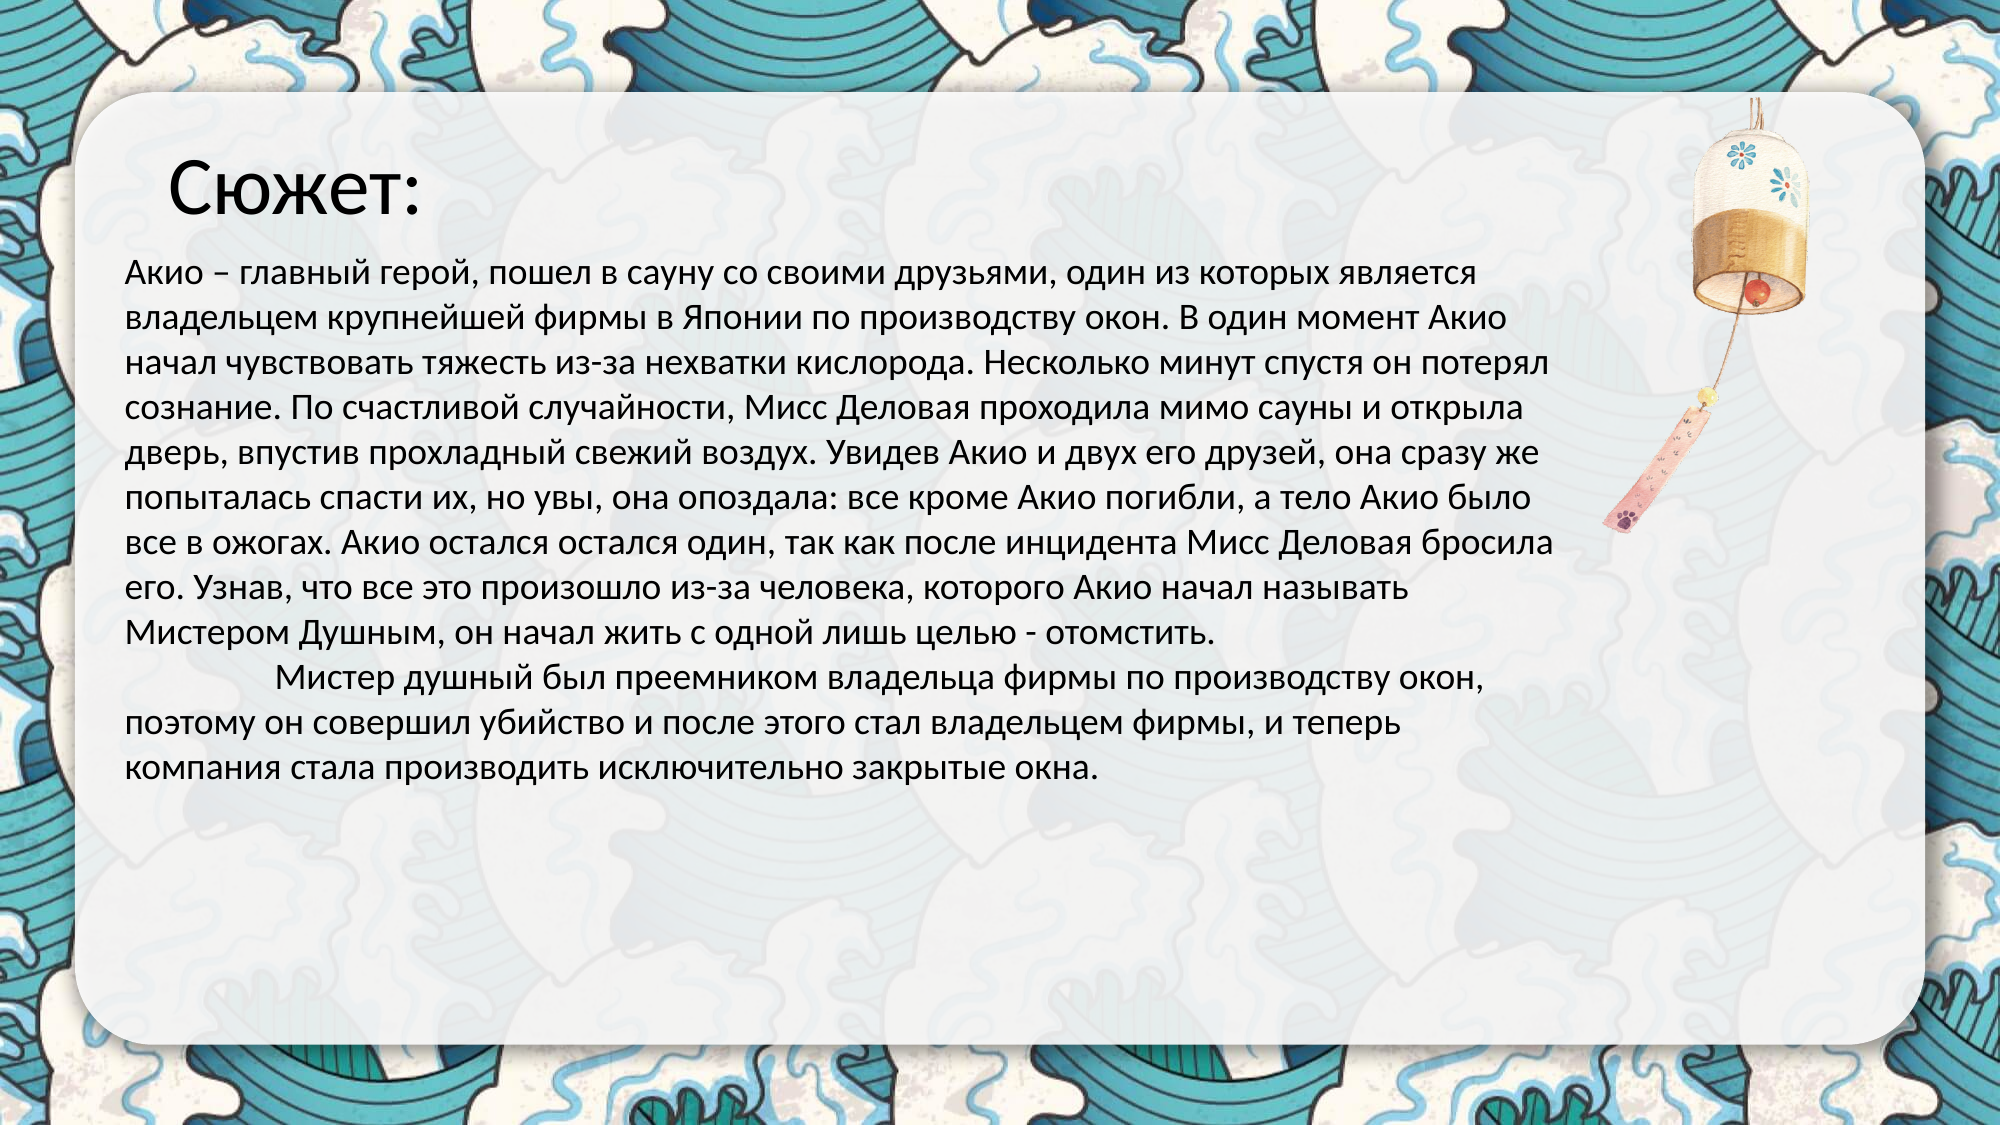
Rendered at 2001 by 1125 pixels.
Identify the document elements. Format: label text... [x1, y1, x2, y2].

text_box Сюжет: [153, 123, 439, 239]
picture [0, 0, 2000, 1125]
text_box Акио – главный герой, пошел в сауну со своими друзьями, один из которых является владельцем крупнейшей фирмы в Японии по производству окон. В один момент Акио начал чувствовать тяжесть из-за нехватки кислорода. Несколько минут спустя он потерял сознание. По счастливой случайности, Мисс Деловая проходила мимо сауны и открыла дверь, впустив прохладный свежий воздух. Увидев Акио и двух его друзей, она сразу же попыталась спасти их, но увы, она опоздала: все кроме Акио погибли, а тело Акио было все в ожогах. Акио остался остался один, так как после инцидента Мисс Деловая бросила его. Узнав, что все это произошло из-за человека, которого Акио начал называть Мистером Душным, он начал жить с одной лишь целью - отомстить. Мистер душный был преемником владельца фирмы по производству окон, поэтому он совершил убийство и после этого стал владельцем фирмы, и теперь компания стала производить исключительно закрытые окна. [109, 239, 1575, 840]
